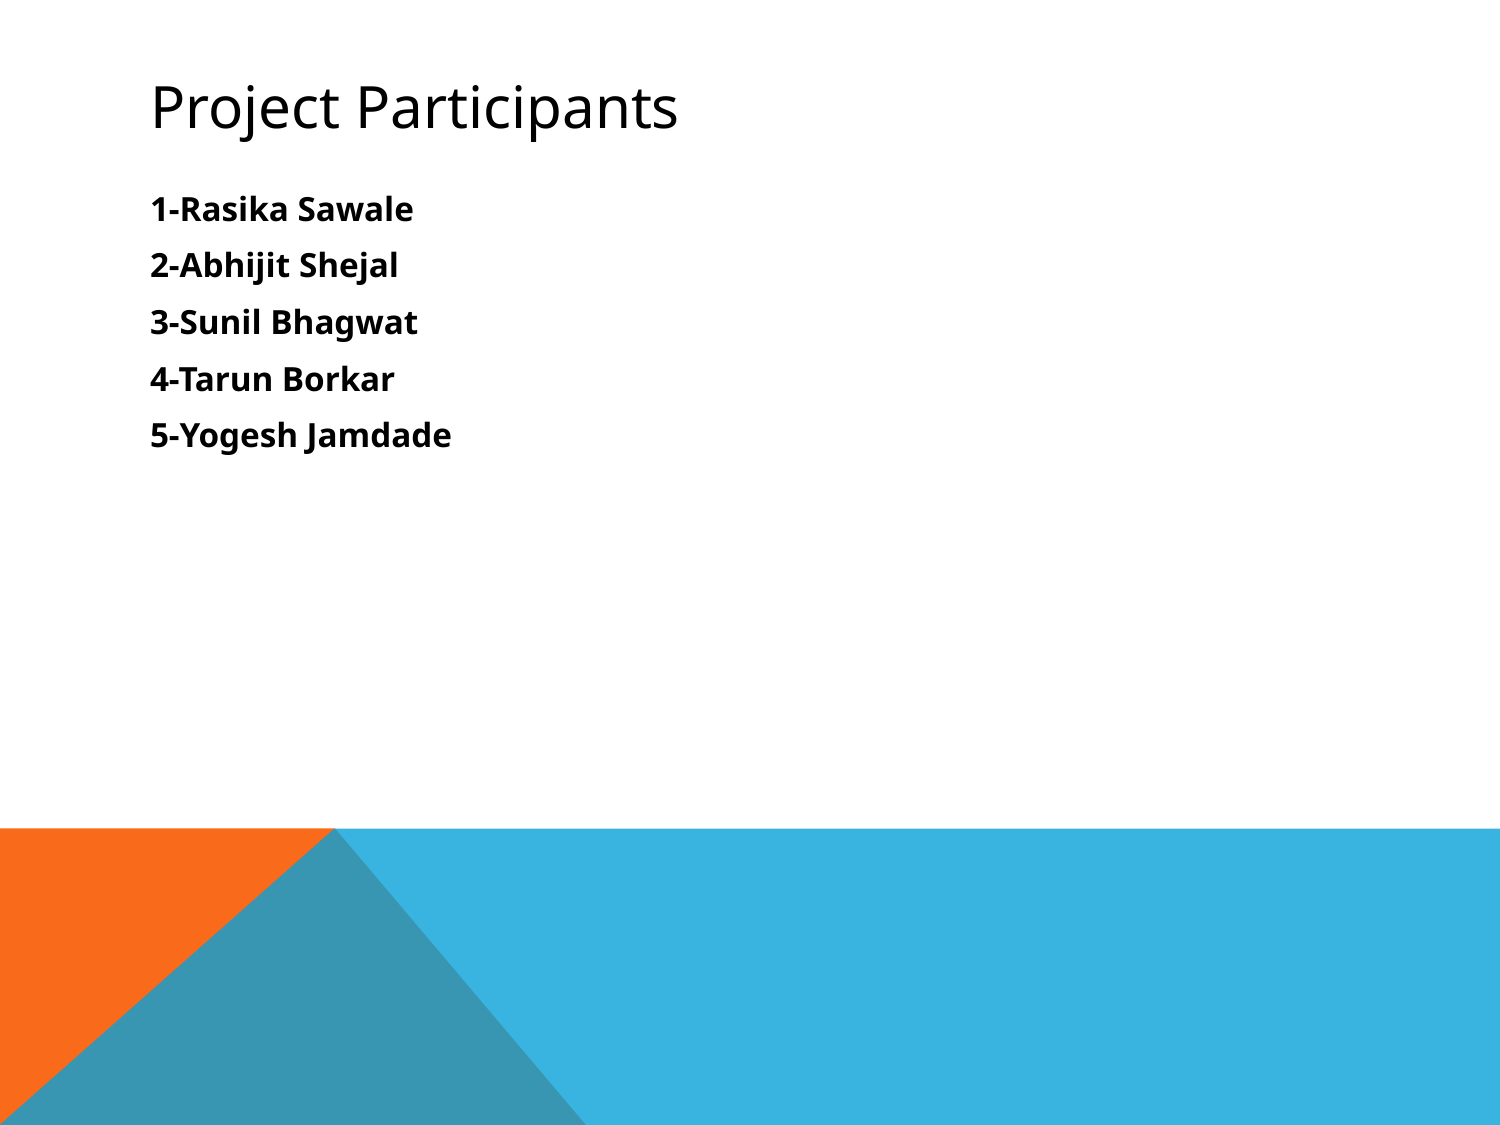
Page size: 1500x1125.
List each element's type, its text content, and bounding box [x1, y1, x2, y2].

list 1-Rasika Sawale 2-Abhijit Shejal 3-Sunil Bhagwat 4-Tarun Borkar 5-Yogesh Jamdade [135, 180, 1369, 768]
title Project Participants [135, 60, 1369, 150]
